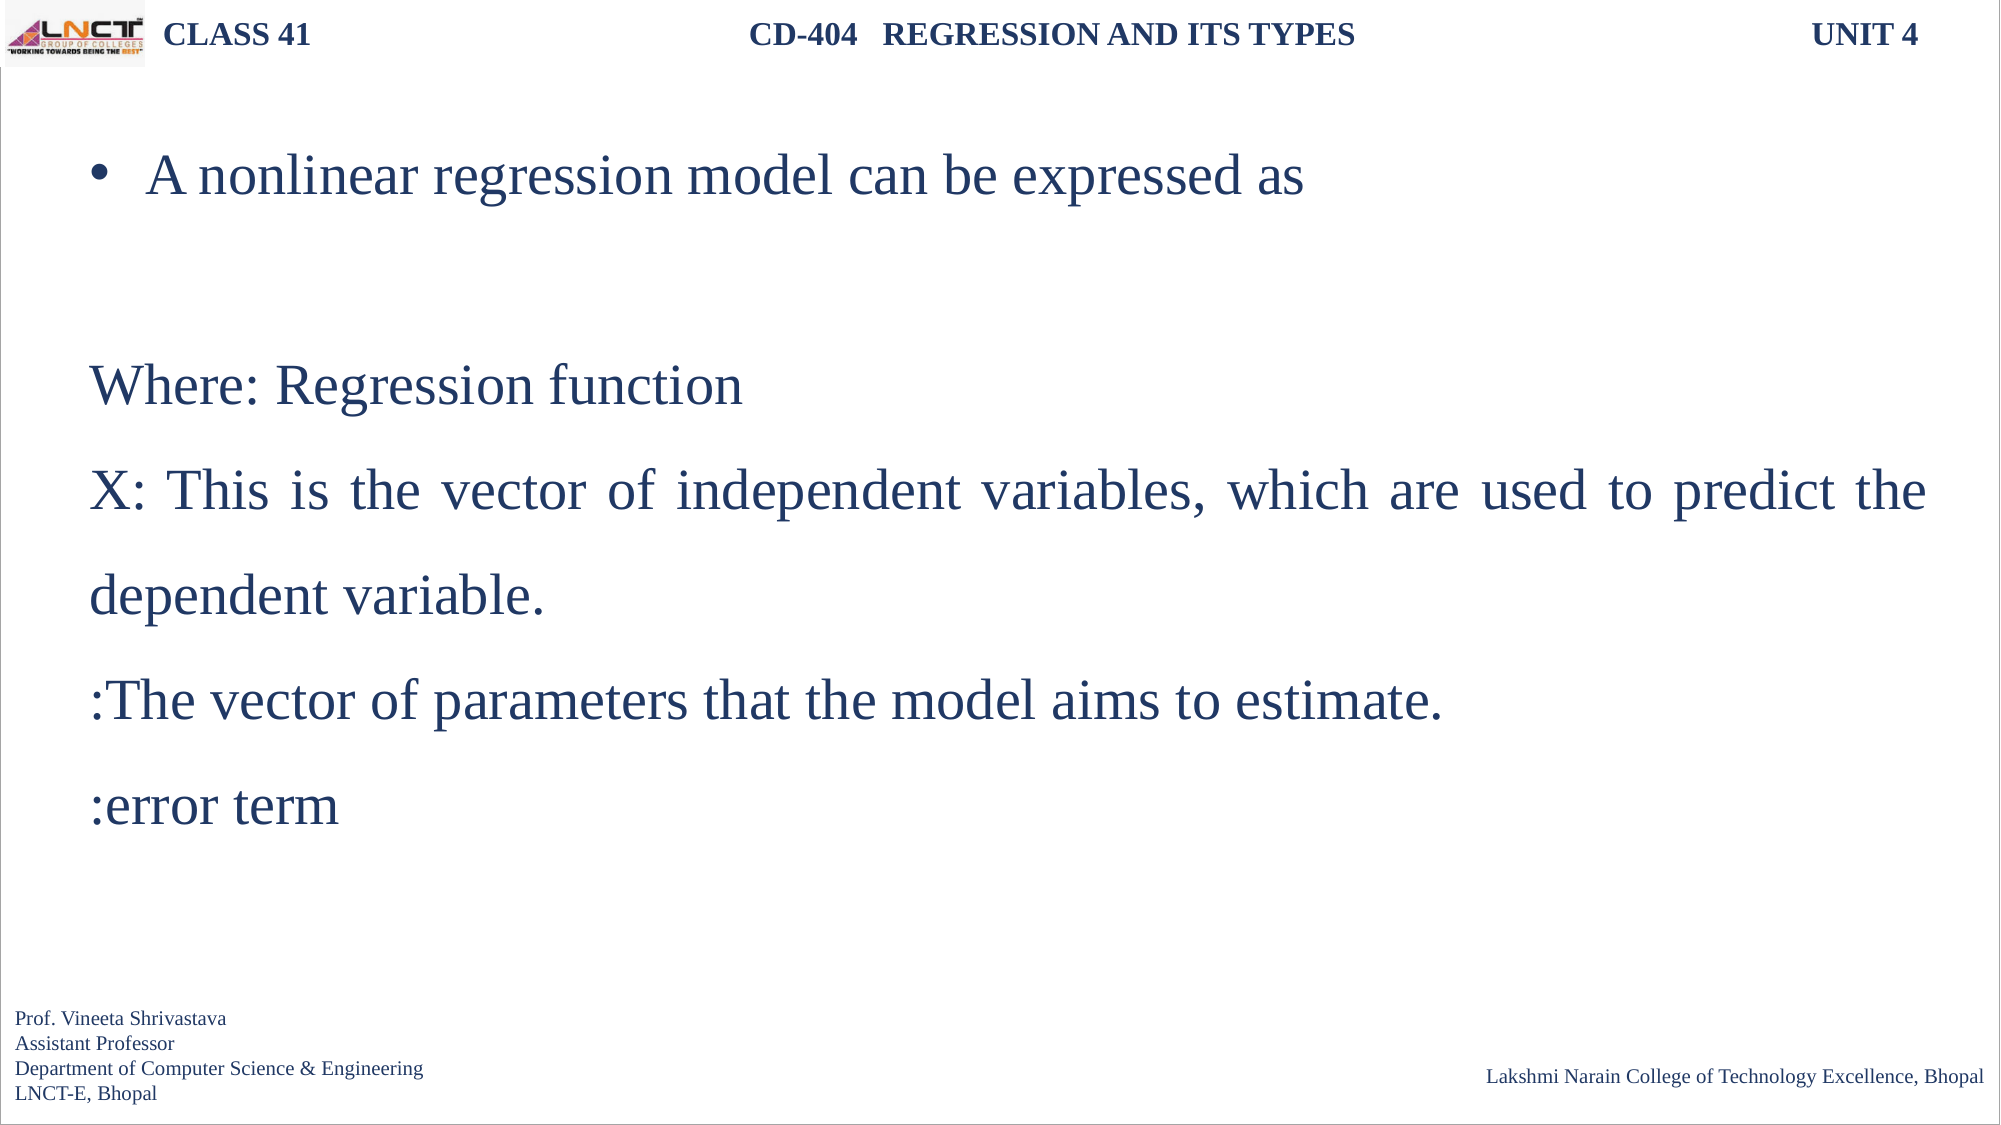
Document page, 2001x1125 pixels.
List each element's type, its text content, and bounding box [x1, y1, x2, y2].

text_box Lakshmi Narain College of Technology Excellence, Bhopal [1471, 1055, 2000, 1096]
text_box CLASS 41 CD-404 REGRESSION AND ITS TYPES UNIT 4 [150, 4, 1944, 60]
picture [0, 0, 150, 67]
text_box Prof. Vineeta Shrivastava Assistant Professor Department of Computer Science & Engineering LNCT-E, Bhopal [0, 997, 496, 1113]
text_box [0, 0, 2000, 1125]
